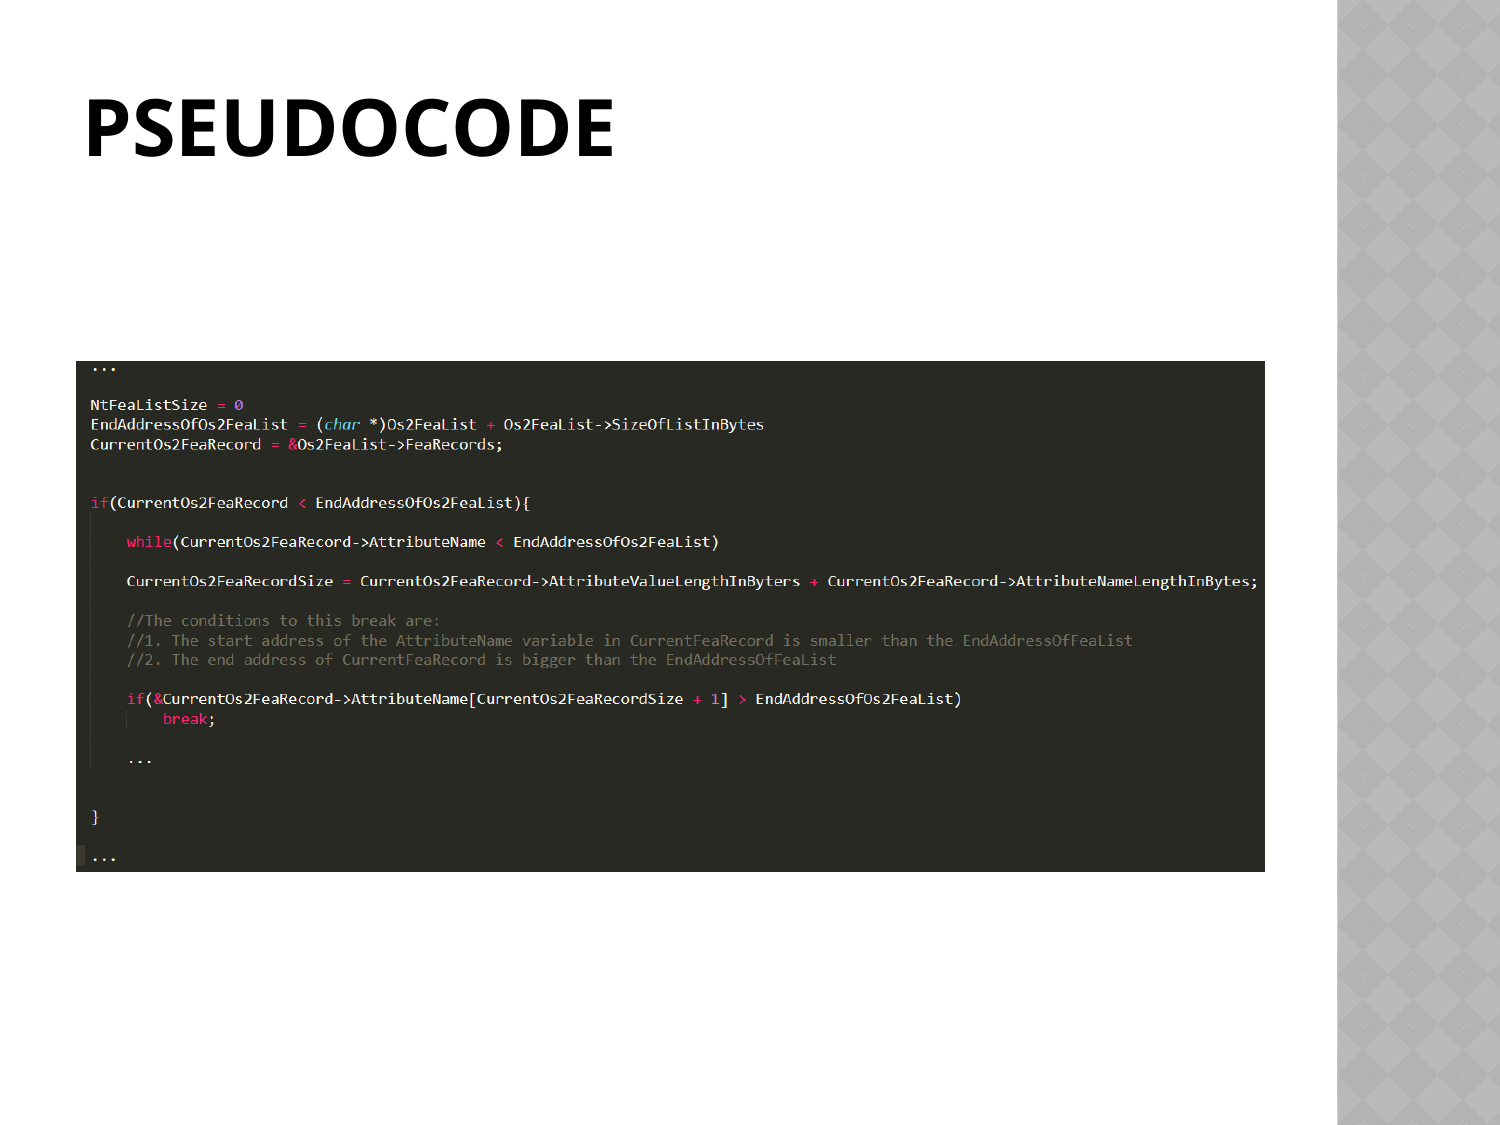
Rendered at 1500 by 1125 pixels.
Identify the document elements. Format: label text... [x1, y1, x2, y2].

title Pseudocode [75, 52, 1263, 173]
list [76, 361, 1265, 873]
